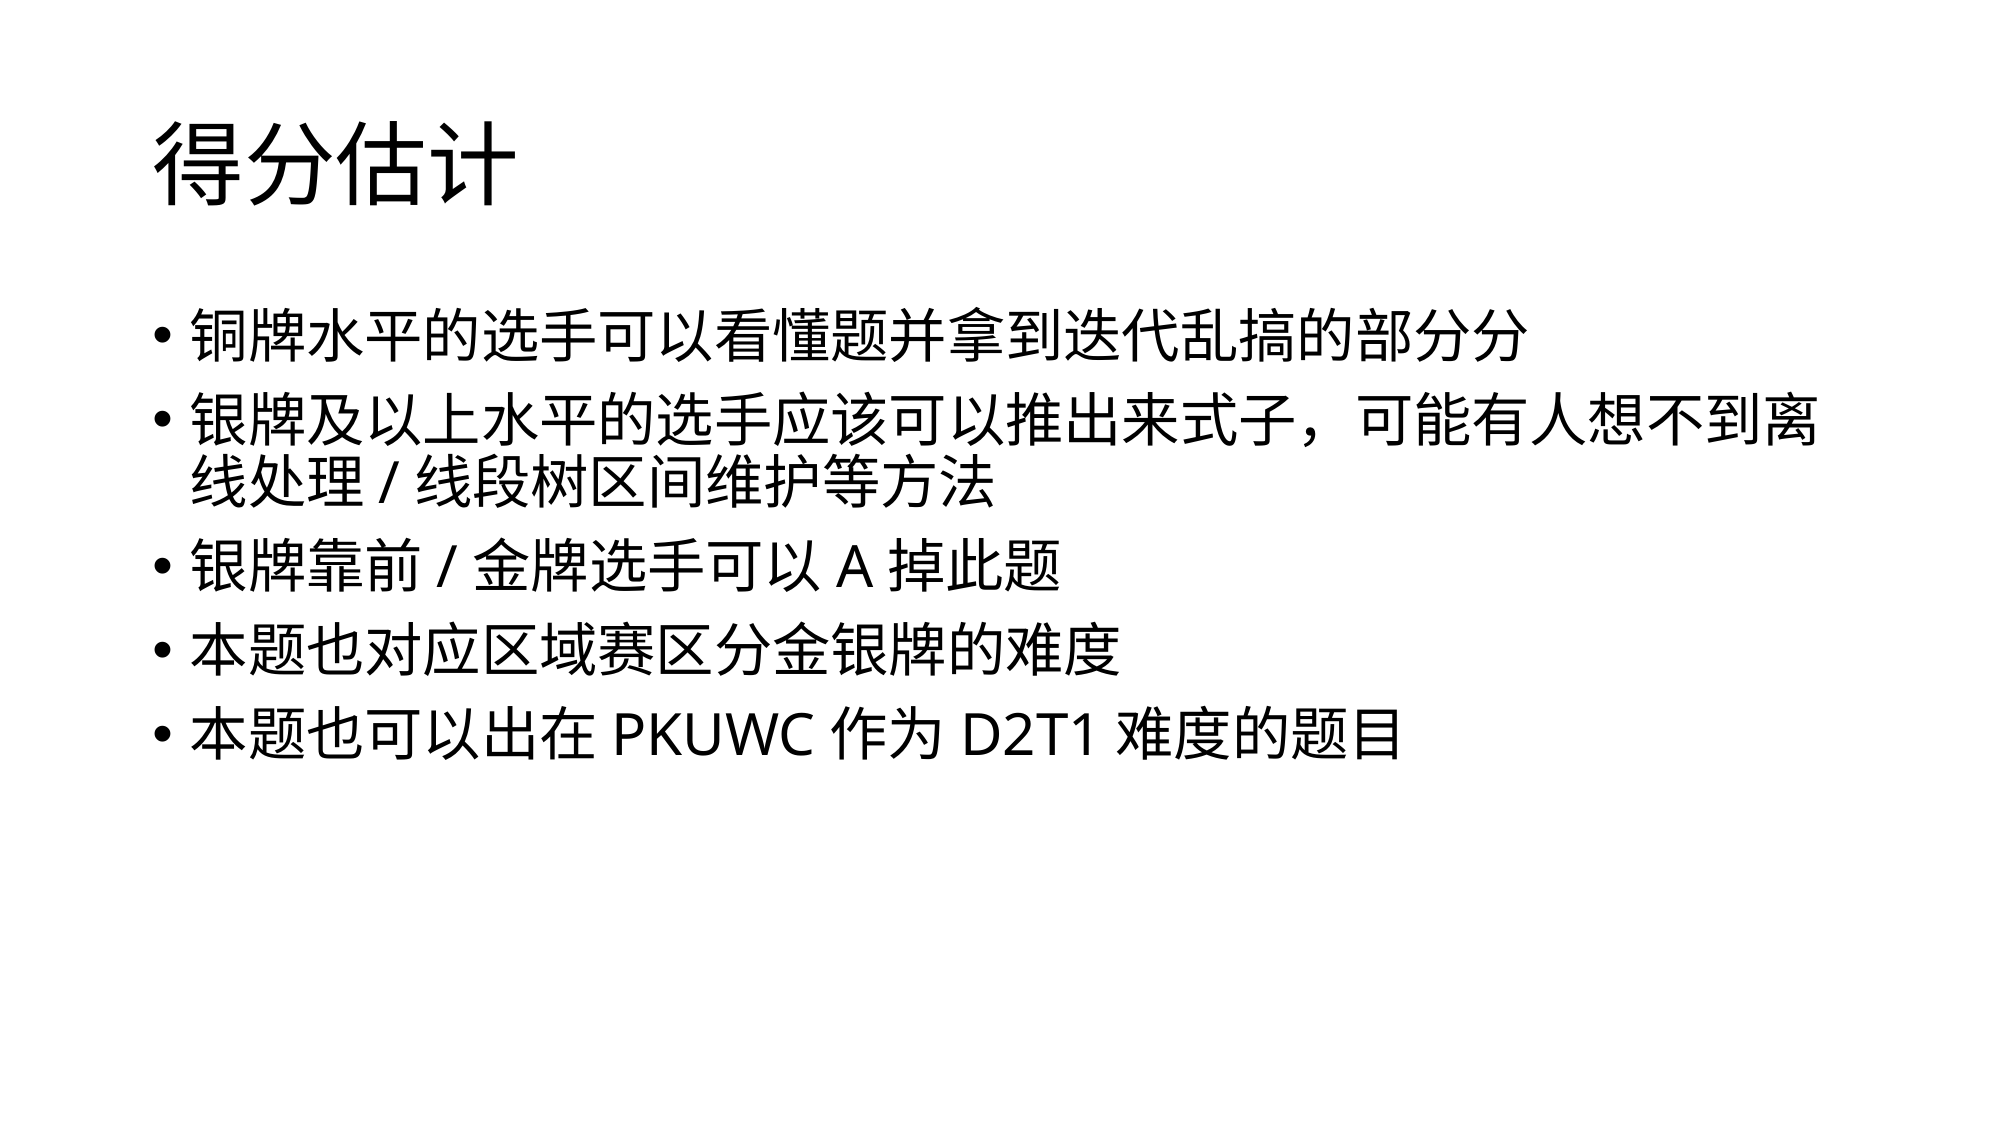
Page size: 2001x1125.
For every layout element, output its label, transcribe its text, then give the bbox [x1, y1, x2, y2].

list 铜牌水平的选手可以看懂题并拿到迭代乱搞的部分分 银牌及以上水平的选手应该可以推出来式子，可能有人想不到离线处理/线段树区间维护等方法 银牌靠前/金牌选手可以A掉此题 本题也对应区域赛区分金银牌的难度 本题也可以出在PKUWC作为D2T1难度的题目 [137, 299, 1863, 1014]
title 得分估计 [137, 59, 1863, 278]
